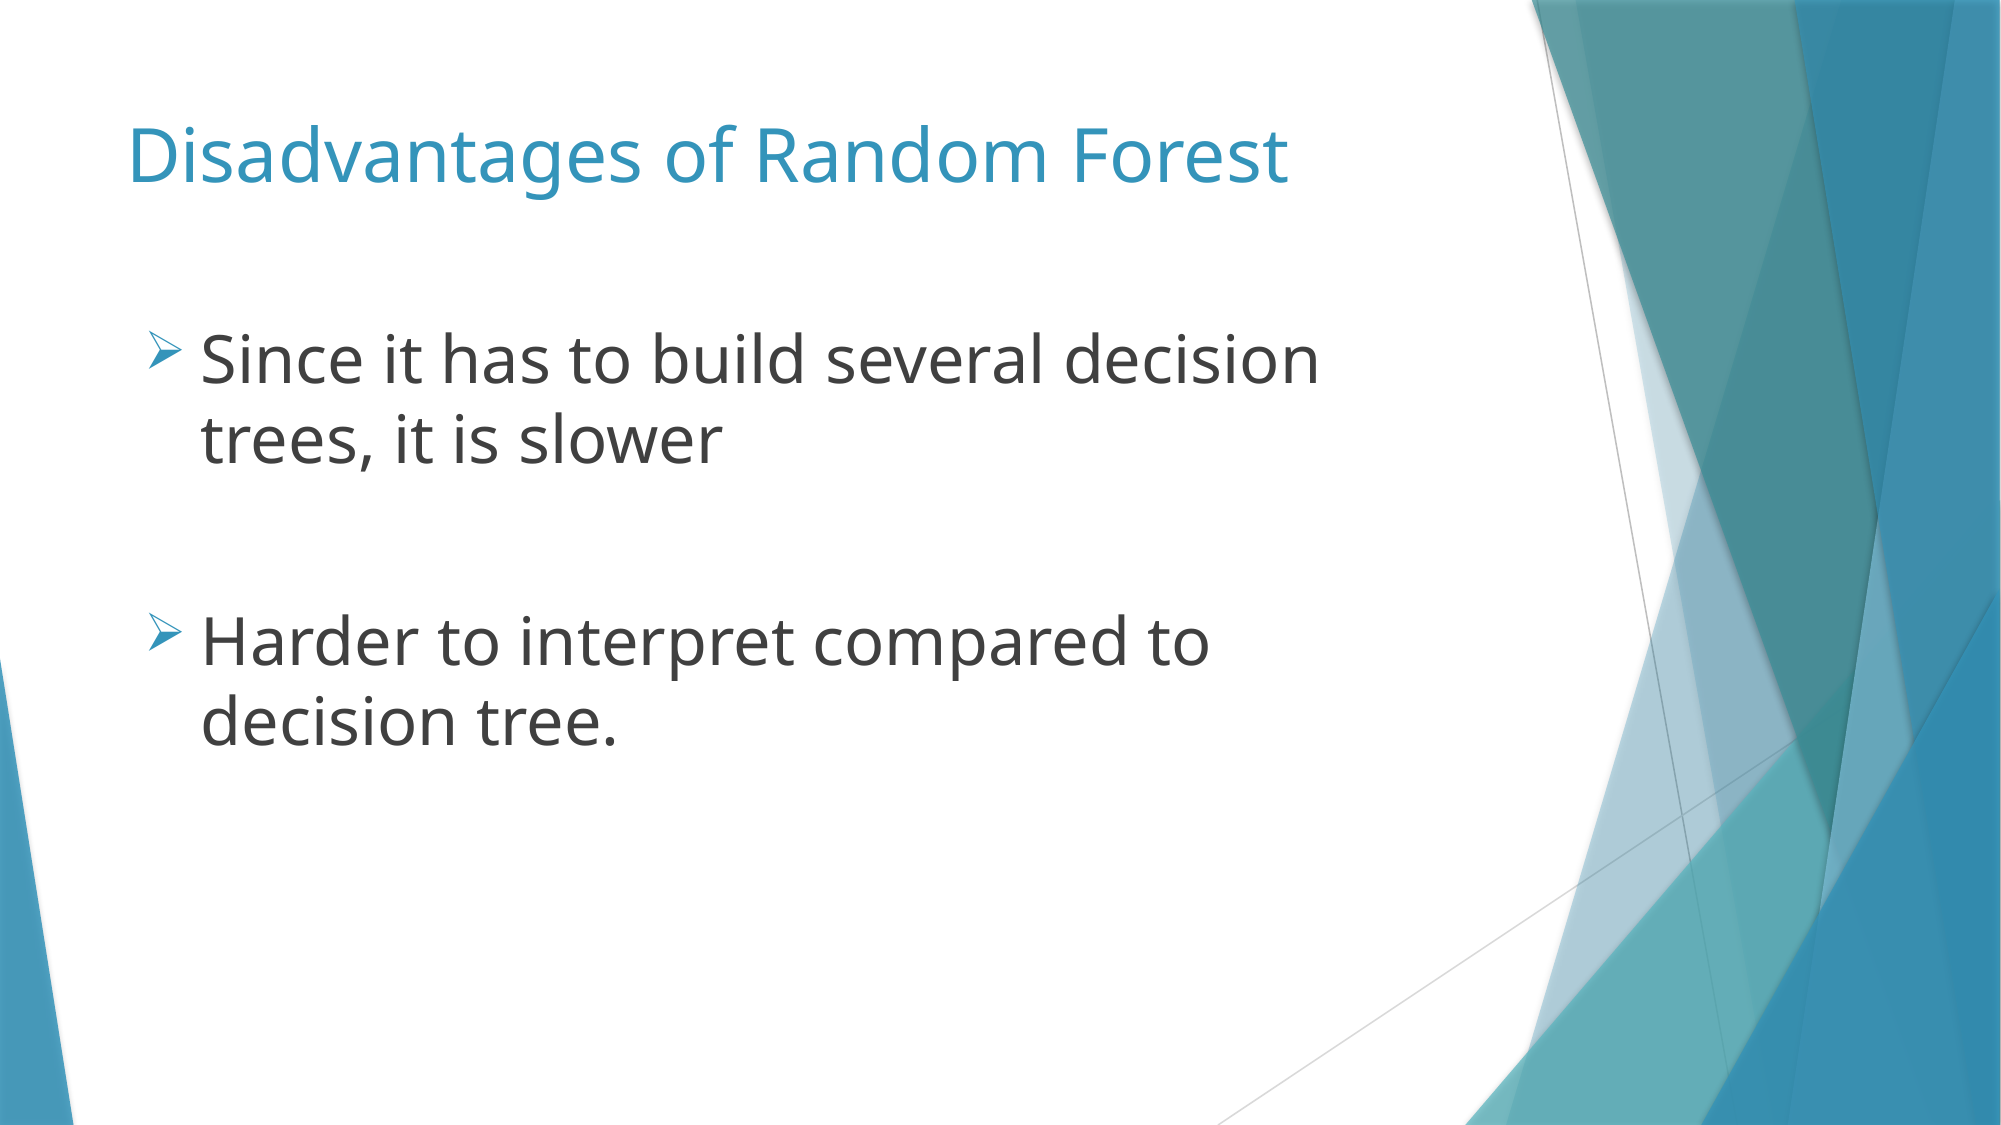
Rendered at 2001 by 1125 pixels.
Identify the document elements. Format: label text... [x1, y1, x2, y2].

title Disadvantages of Random Forest [111, 99, 1522, 317]
list Since it has to build several decision trees, it is slower Harder to interpret compared to decision tree. [129, 208, 1424, 1060]
